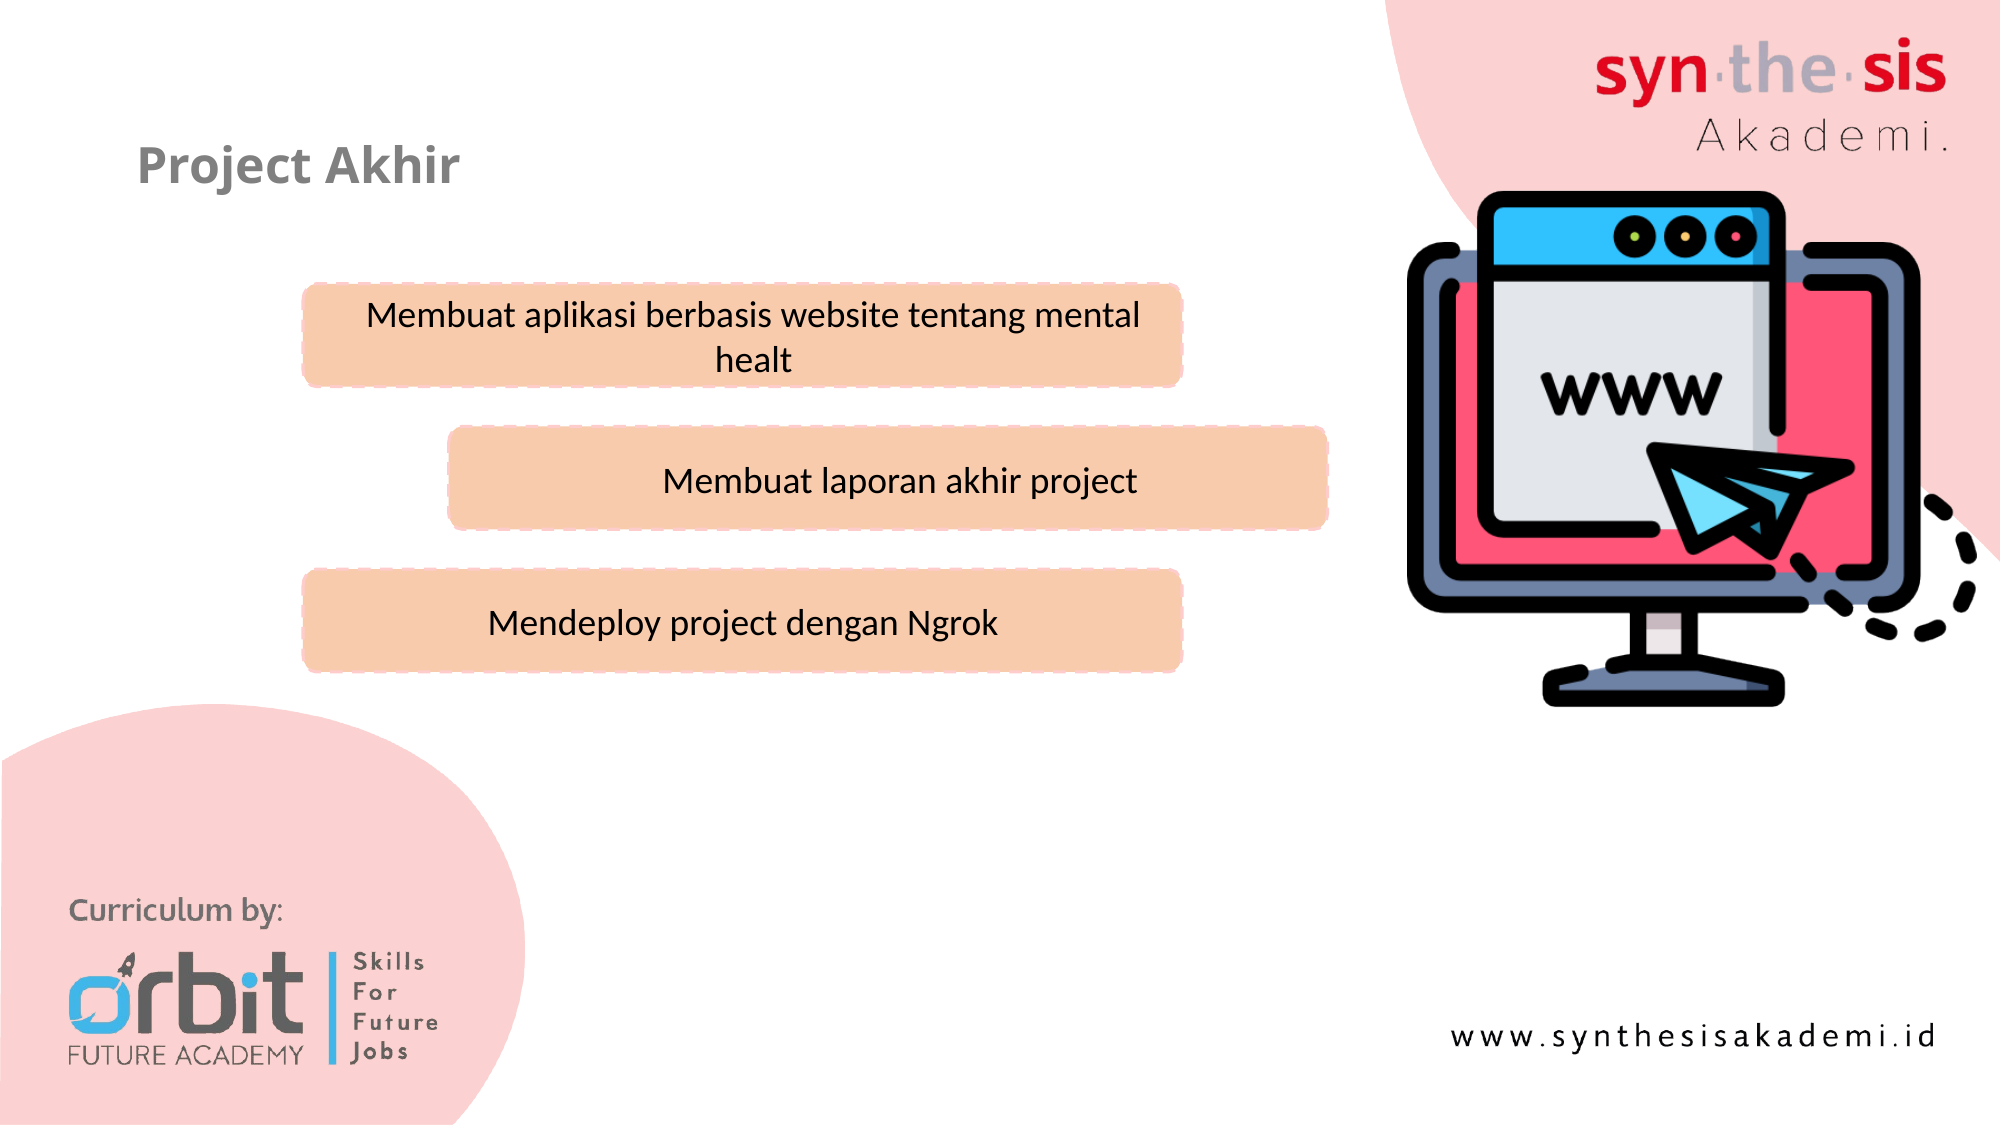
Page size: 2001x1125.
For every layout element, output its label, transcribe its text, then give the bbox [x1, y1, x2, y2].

picture [1435, 979, 1950, 1099]
text_box Project Akhir [121, 67, 939, 210]
text_box Membuat aplikasi berbasis website tentang mental healt [313, 286, 1194, 385]
picture [0, 704, 525, 1125]
text_box [306, 569, 1179, 575]
picture [1384, 0, 2000, 734]
text_box [302, 283, 1175, 387]
text_box [448, 426, 1325, 530]
text_box Membuat laporan akhir project [461, 433, 1340, 524]
text_box [306, 667, 1178, 672]
text_box Mendeploy project dengan Ngrok [304, 575, 1183, 667]
